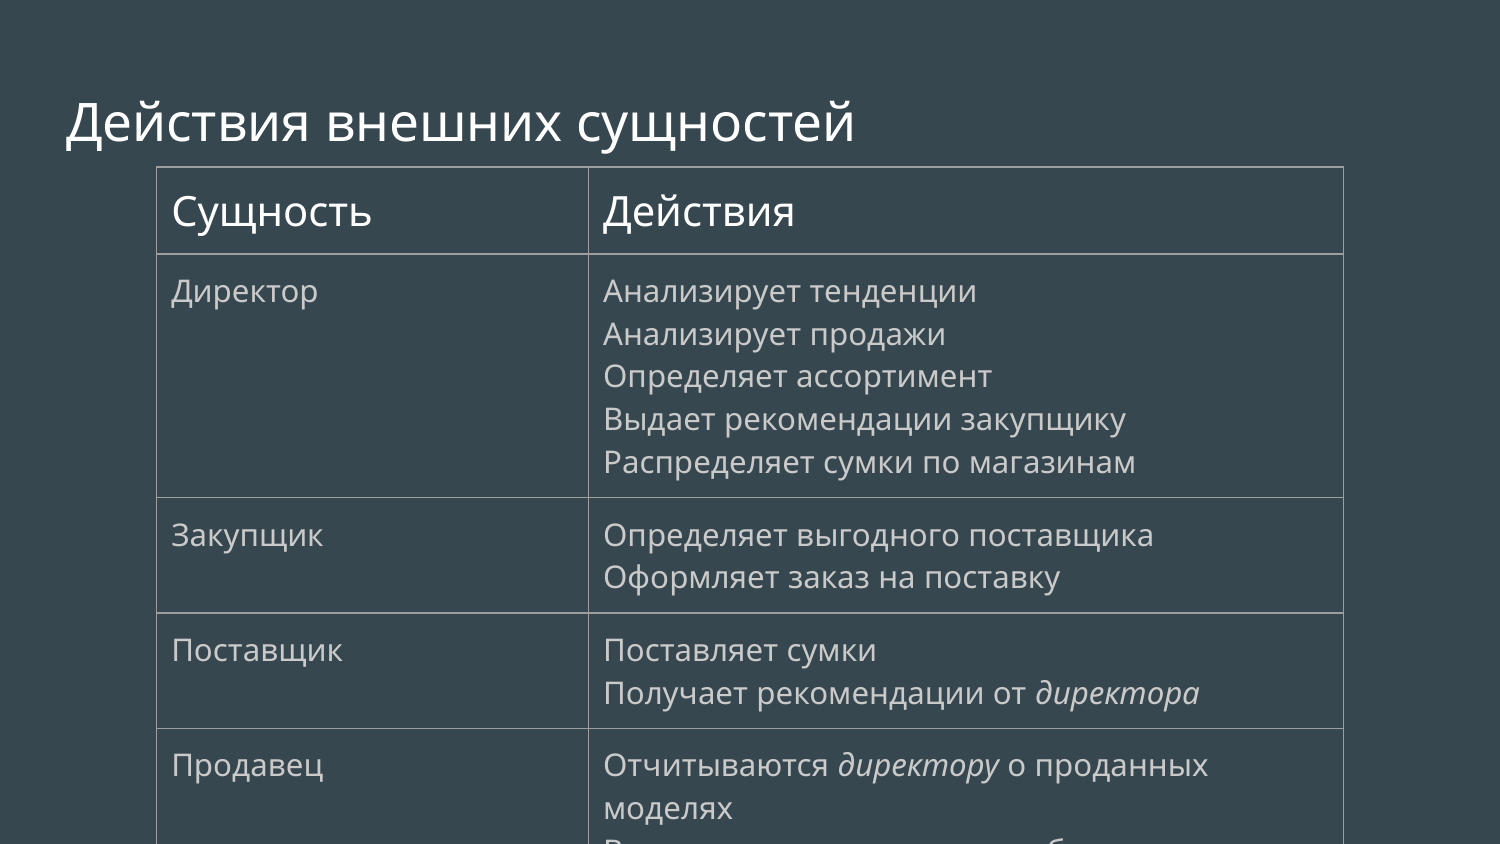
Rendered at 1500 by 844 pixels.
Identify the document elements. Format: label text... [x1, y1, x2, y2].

table_cell Поставщик [157, 614, 588, 728]
title Действия внешних сущностей [51, 72, 1449, 167]
table_cell Поставляет сумки Получает рекомендации от директора [589, 614, 1343, 728]
table_header Сущность [157, 168, 588, 253]
table_cell Анализирует тенденции Анализирует продажи Определяет ассортимент Выдает рекомендации закупщику Распределяет сумки по магазинам [589, 255, 1343, 497]
table_cell Отчитываются директору о проданных моделях Высказывают пожелания по будущим заказам Наблюдает за спросом [589, 729, 1343, 844]
table_cell Директор [157, 255, 588, 497]
table_cell Определяет выгодного поставщика Оформляет заказ на поставку [589, 498, 1343, 612]
table_cell Закупщик [157, 498, 588, 612]
table_header Действия [589, 168, 1343, 253]
table_cell Продавец [157, 729, 588, 844]
